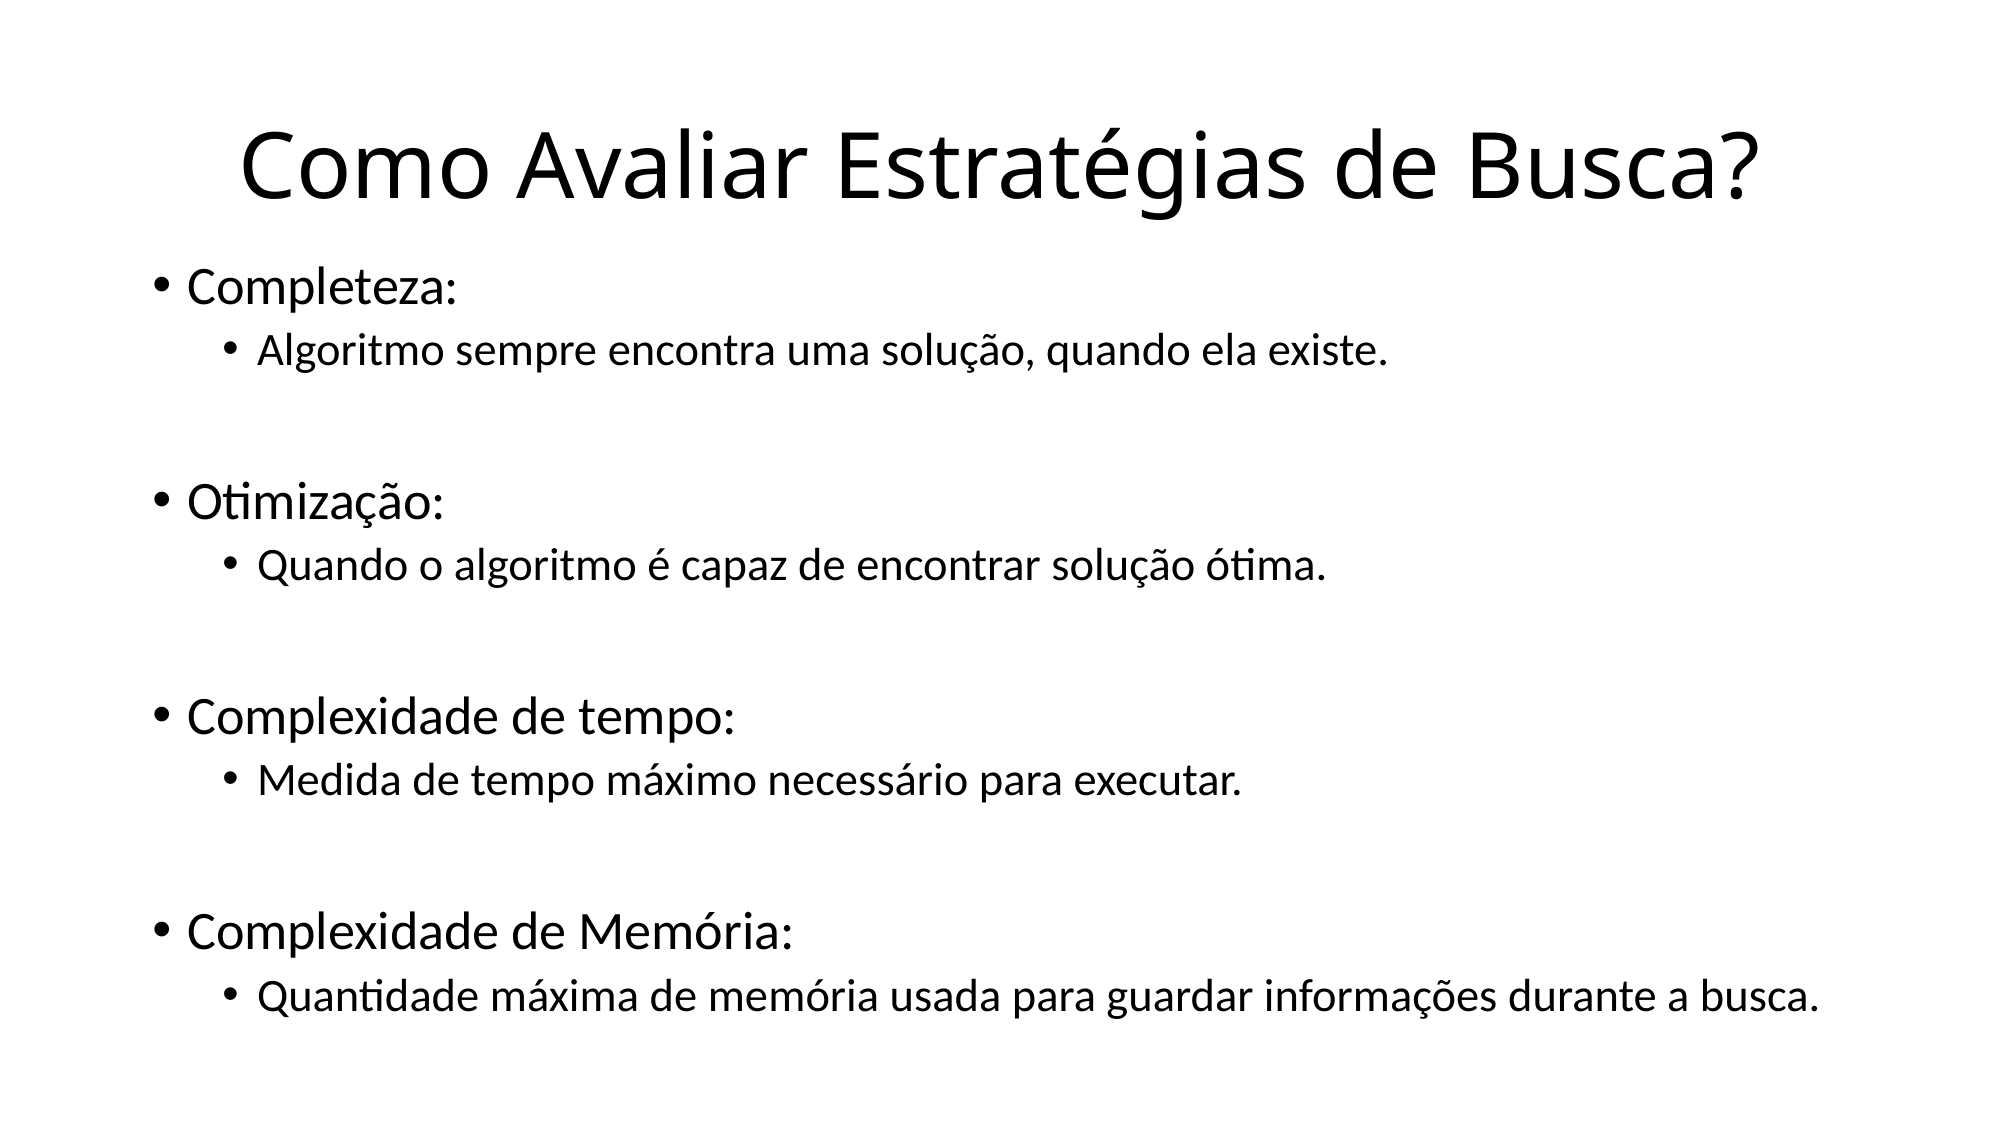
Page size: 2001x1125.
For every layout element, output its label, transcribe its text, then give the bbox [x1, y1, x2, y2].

title Como Avaliar Estratégias de Busca? [137, 59, 1863, 249]
list Completeza: Algoritmo sempre encontra uma solução, quando ela existe. Otimização: Quando o algoritmo é capaz de encontrar solução ótima. Complexidade de tempo: Medida de tempo máximo necessário para executar. Complexidade de Memória: Quantidade máxima de memória usada para guardar informações durante a busca. [137, 249, 1863, 1070]
